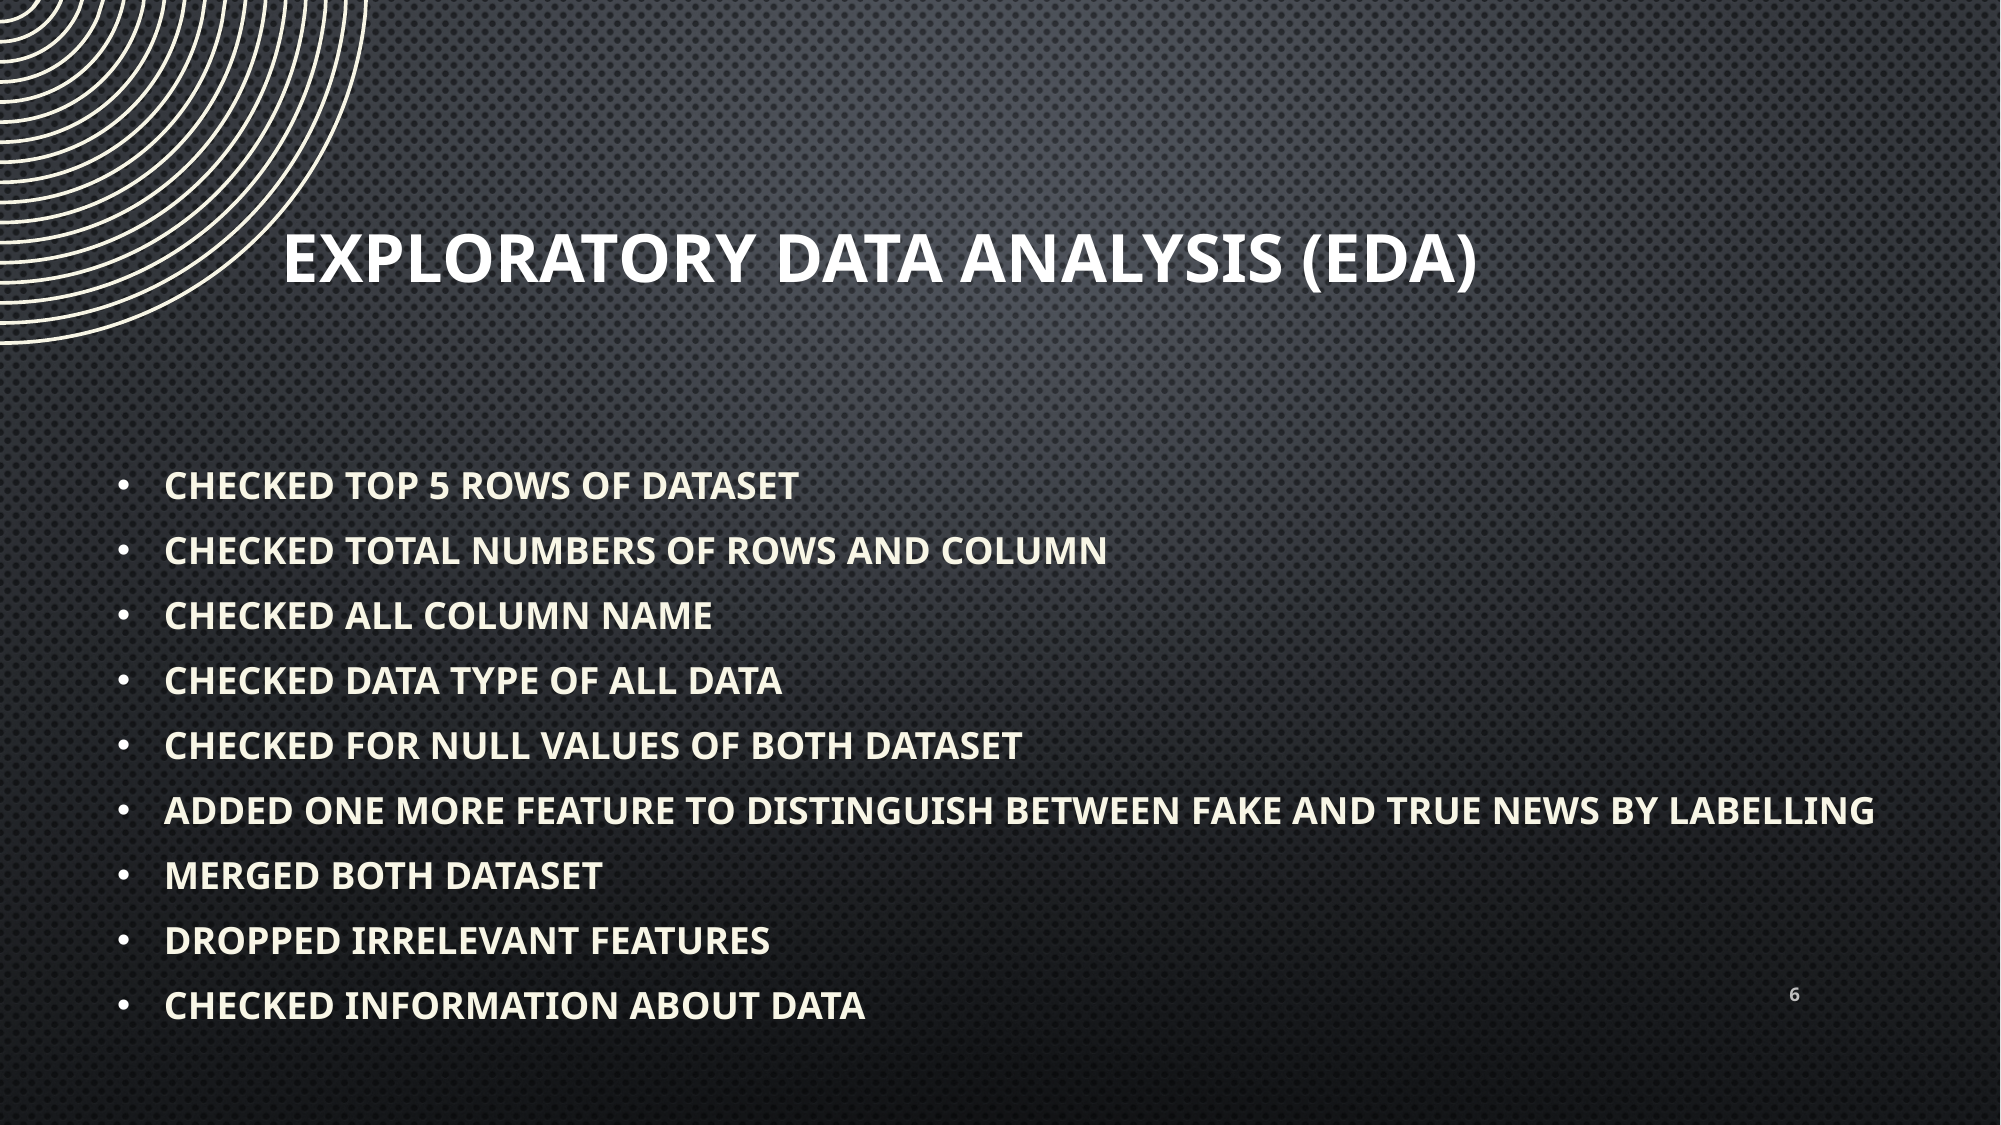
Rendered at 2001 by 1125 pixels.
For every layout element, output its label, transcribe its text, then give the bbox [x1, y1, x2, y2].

title Exploratory Data Analysis (EDA) [266, 141, 2000, 372]
slide_number 6 [1724, 965, 1816, 1025]
list Checked Top 5 rows of dataset Checked Total Numbers of Rows and Column Checked All Column Name Checked Data Type of All Data Checked for Null Values of both dataset Added one more feature to distinguish between fake and true news by labelling Merged both dataset Dropped irrelevant features Checked Information about Data [101, 416, 1913, 1073]
